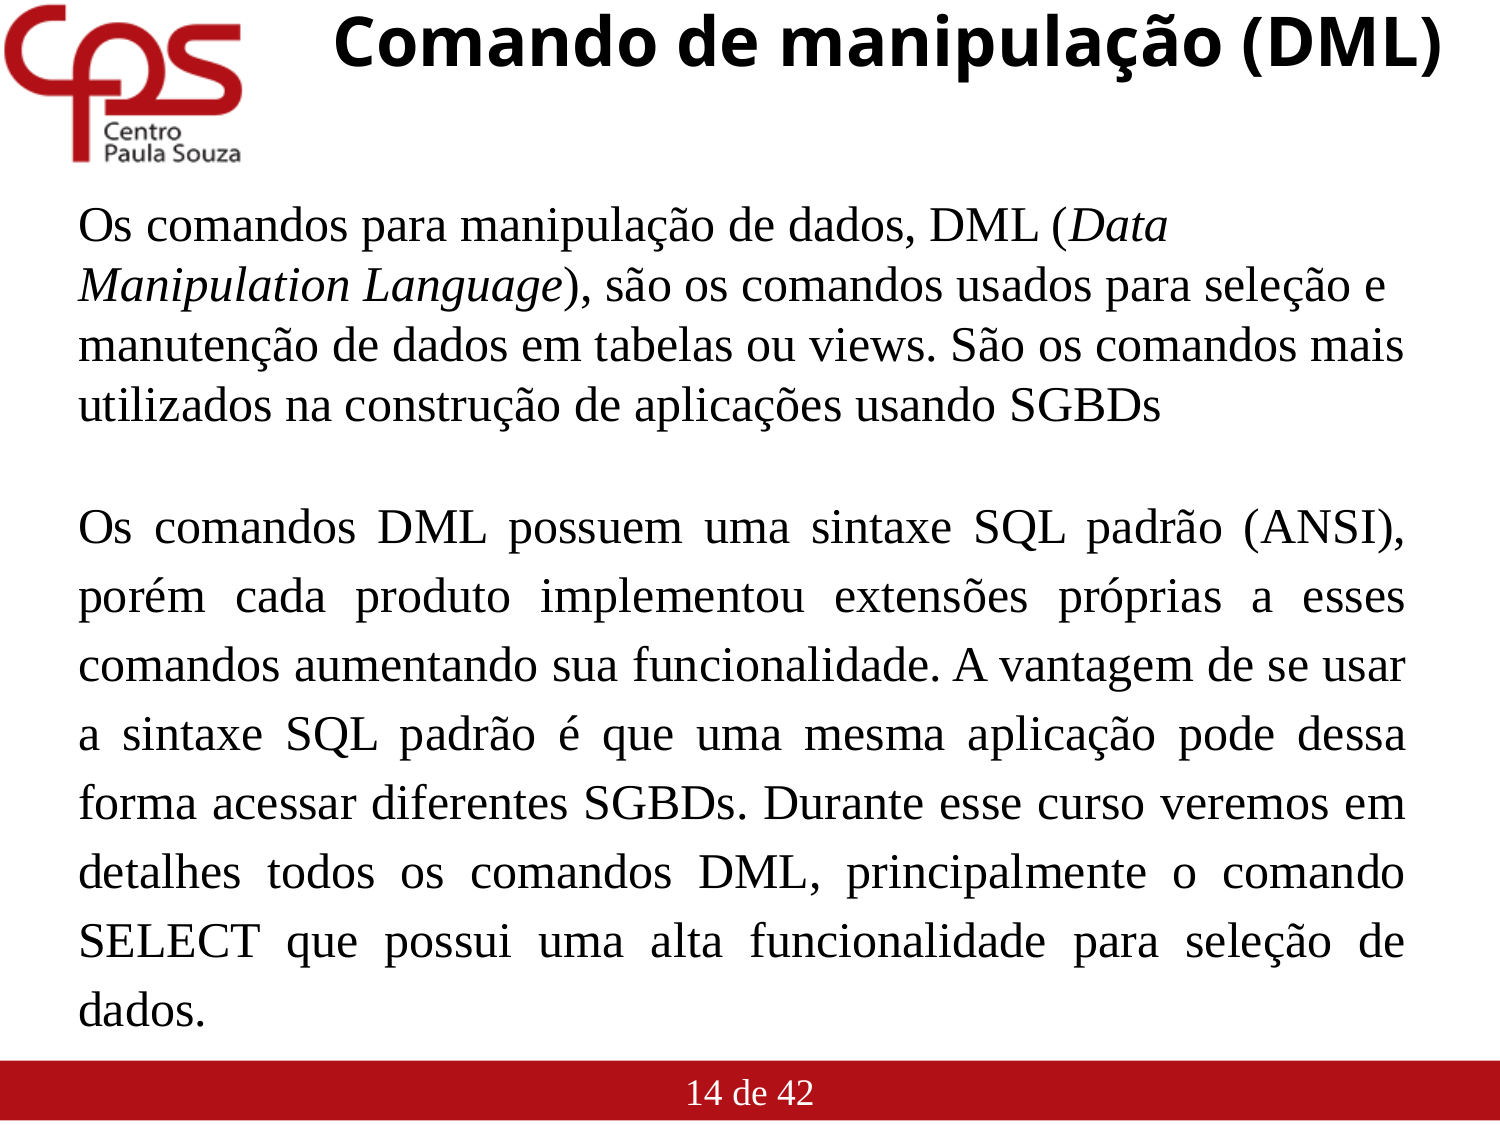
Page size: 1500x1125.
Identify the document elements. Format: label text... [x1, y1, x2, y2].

title Comando de manipulação (DML) [277, 0, 1499, 101]
text_box Os comandos DML possuem uma sintaxe SQL padrão (ANSI), porém cada produto implementou extensões próprias a esses comandos aumentando sua funcionalidade. A vantagem de se usar a sintaxe SQL padrão é que uma mesma aplicação pode dessa forma acessar diferentes SGBDs. Durante esse curso veremos em detalhes todos os comandos DML, principalmente o comando SELECT que possui uma alta funcionalidade para seleção de dados. [63, 477, 1422, 1044]
text_box Os comandos para manipulação de dados, DML (Data Manipulation Language), são os comandos usados para seleção e manutenção de dados em tabelas ou views. São os comandos mais utilizados na construção de aplicações usando SGBDs [63, 184, 1446, 440]
picture [0, 0, 250, 177]
